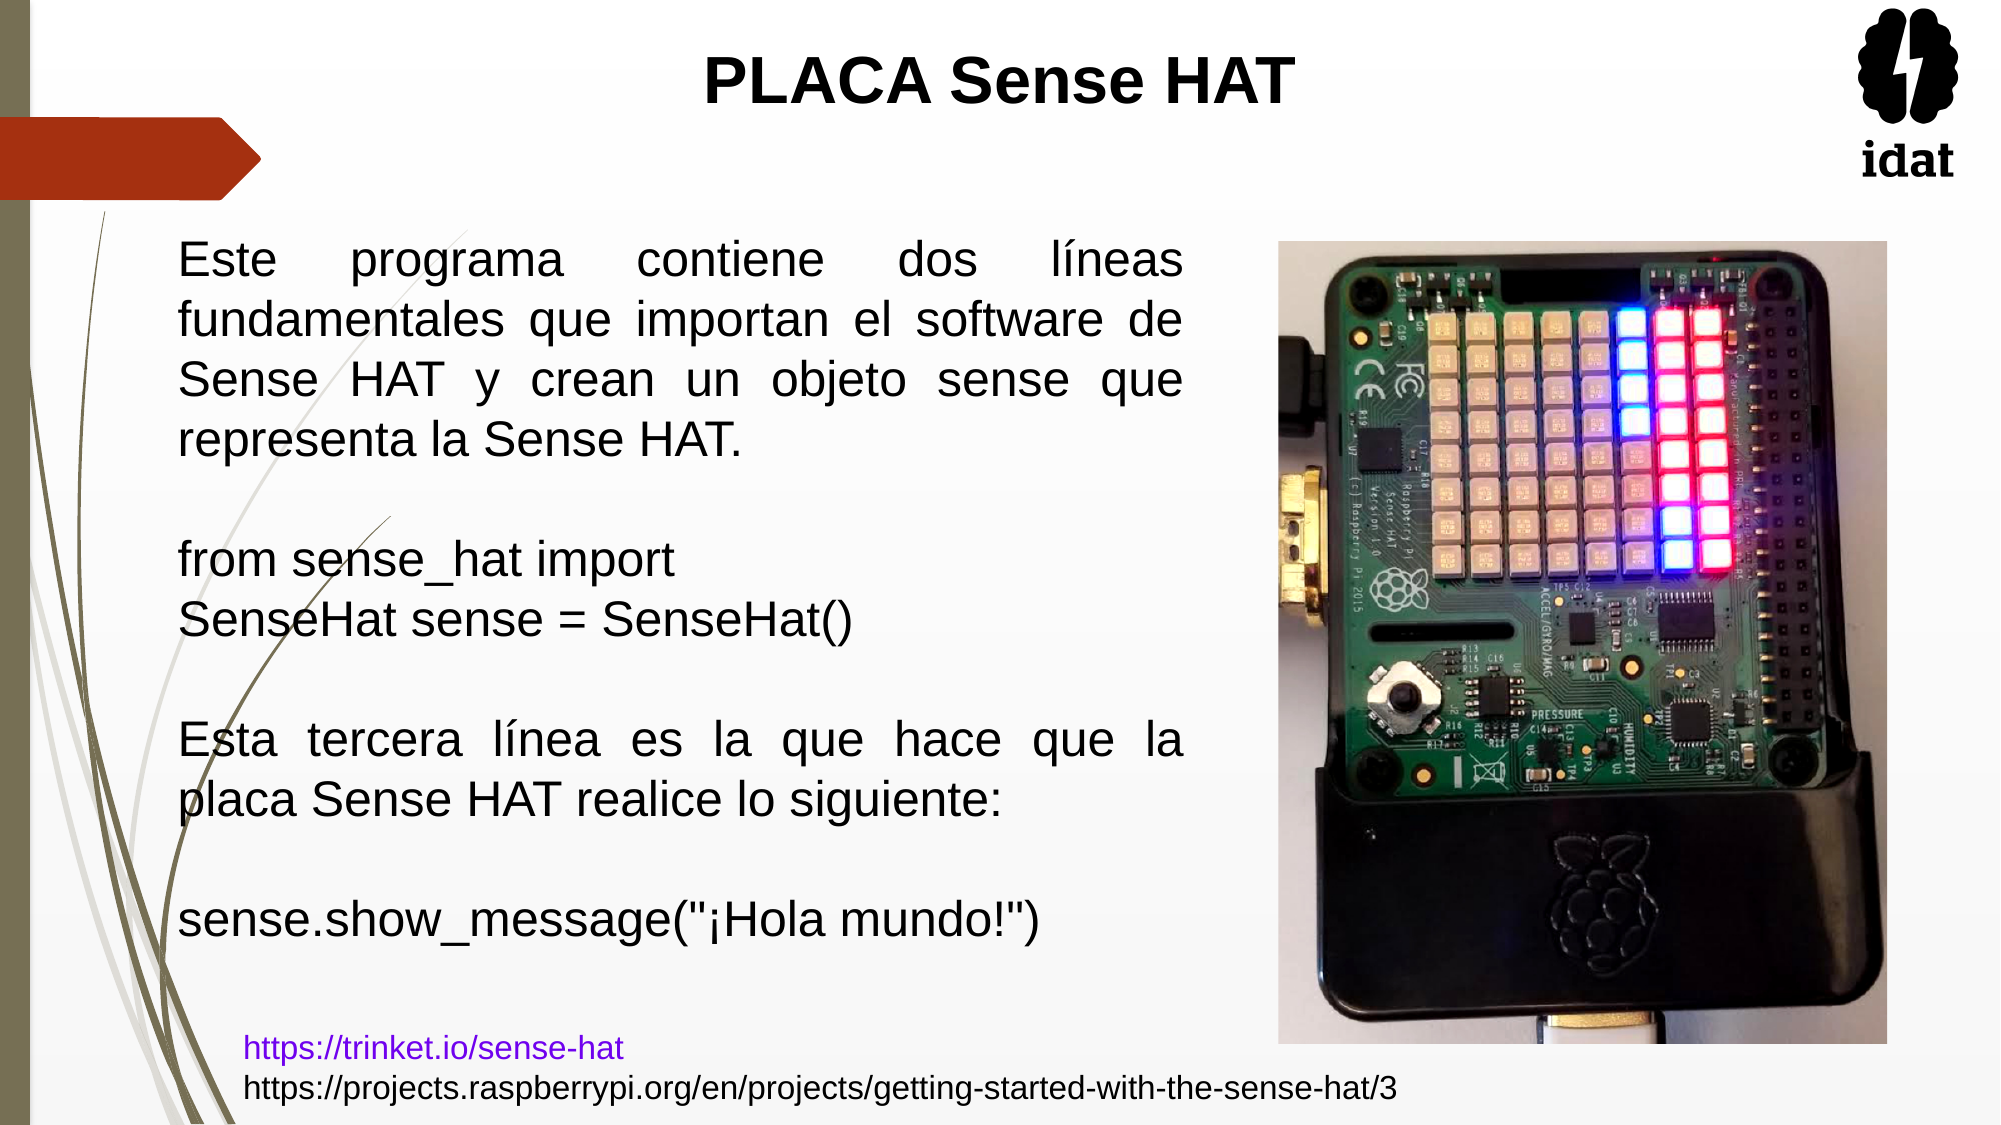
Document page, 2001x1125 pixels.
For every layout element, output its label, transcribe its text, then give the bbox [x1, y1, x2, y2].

text_box PLACA Sense HAT [185, 0, 1814, 169]
text_box https://trinket.io/sense-hat https://projects.raspberrypi.org/en/projects/getting-started-with-the-sense-hat/3 [228, 1018, 1489, 1114]
text_box Este programa contiene dos líneas fundamentales que importan el software de Sense HAT y crean un objeto sense que representa la Sense HAT. from sense_hat import SenseHat sense = SenseHat() Esta tercera línea es la que hace que la placa Sense HAT realice lo siguiente: sense.show_message("¡Hola mundo!") [162, 219, 1199, 954]
picture [1815, 0, 2000, 185]
picture [1181, 241, 1984, 1044]
